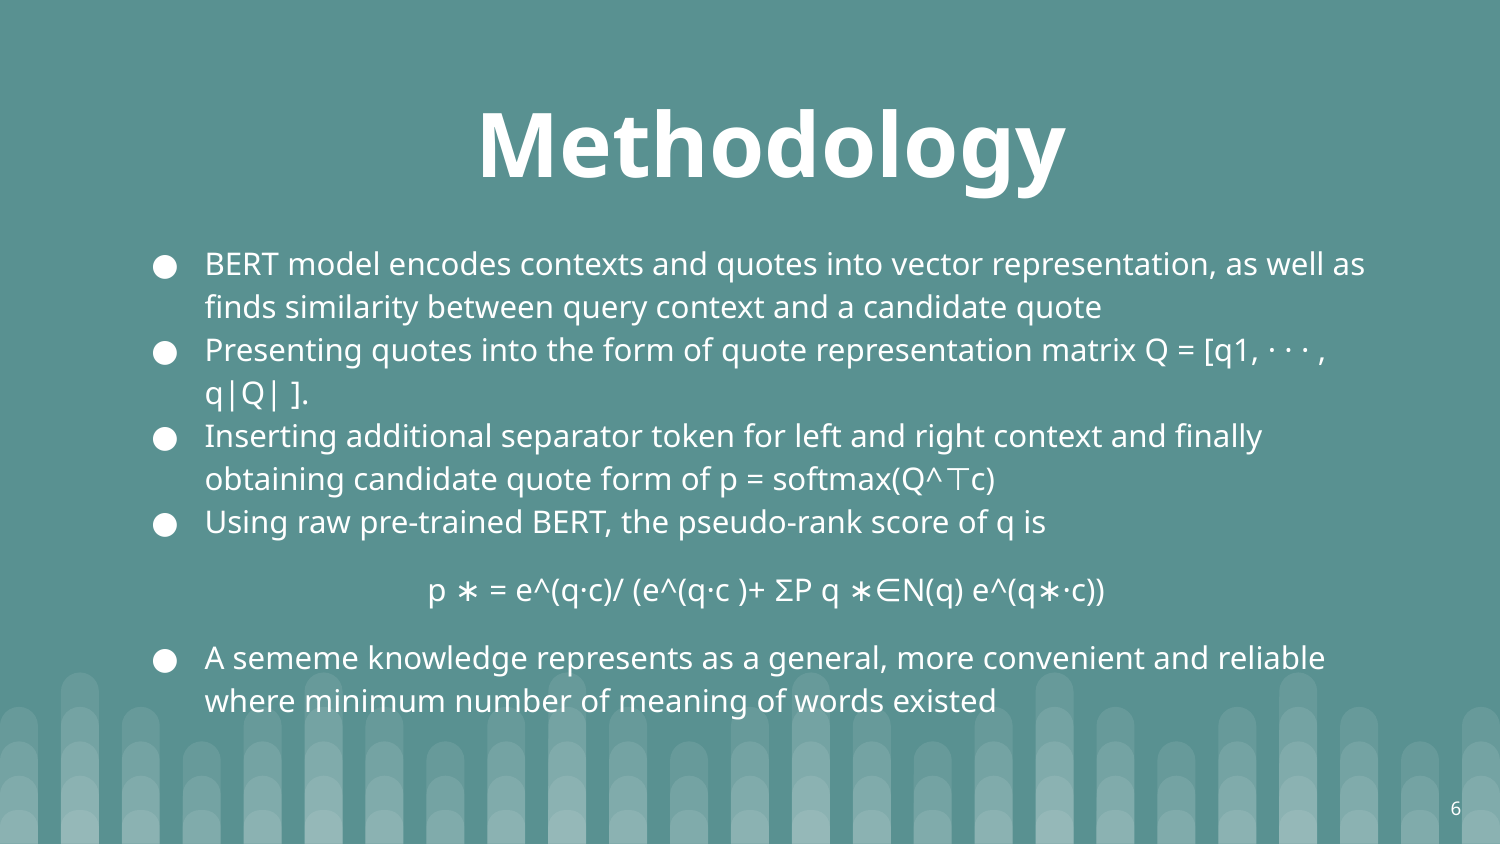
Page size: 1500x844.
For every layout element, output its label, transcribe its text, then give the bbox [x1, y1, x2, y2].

list BERT model encodes contexts and quotes into vector representation, as well as finds similarity between query context and a candidate quote Presenting quotes into the form of quote representation matrix Q = [q1, · · · , q|Q| ]. Inserting additional separator token for left and right context and finally obtaining candidate quote form of p = softmax(Q^⊤c) Using raw pre-trained BERT, the pseudo-rank score of q is p ∗ = e^(q·c)/ (e^(q·c )+ ΣP q ∗∈N(q) e^(q∗·c)) A sememe knowledge represents as a general, more convenient and reliable where minimum number of meaning of words existed [114, 223, 1387, 699]
title Methodology [227, 59, 1335, 223]
slide_number ‹#› [1386, 777, 1477, 842]
